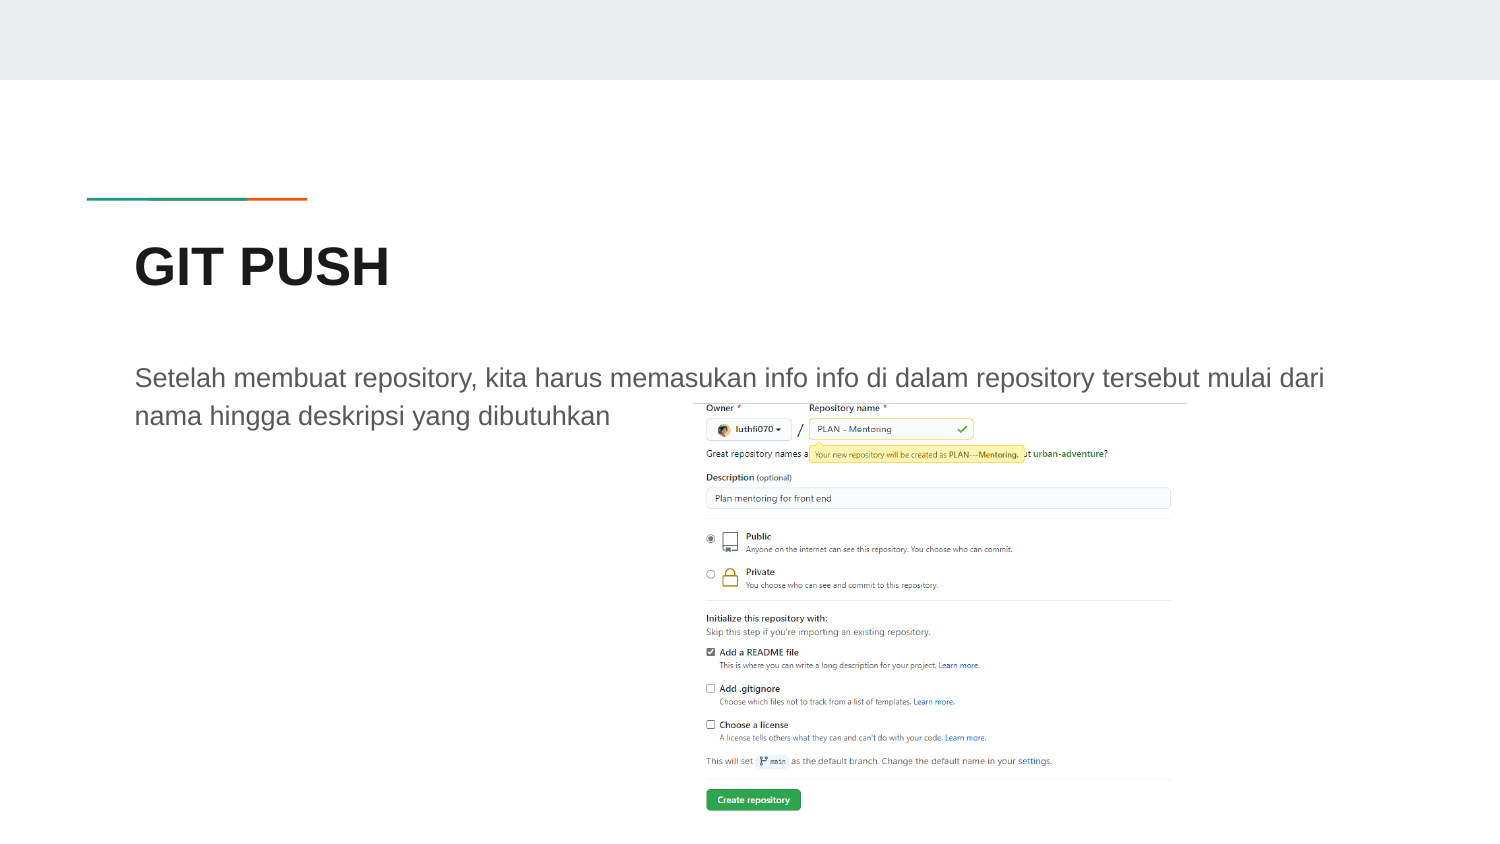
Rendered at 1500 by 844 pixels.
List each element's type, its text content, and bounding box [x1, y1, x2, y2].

list Setelah membuat repository, kita harus memasukan info info di dalam repository tersebut mulai dari nama hingga deskripsi yang dibutuhkan [119, 341, 1381, 712]
title GIT PUSH [119, 216, 1381, 305]
picture [693, 402, 1187, 814]
